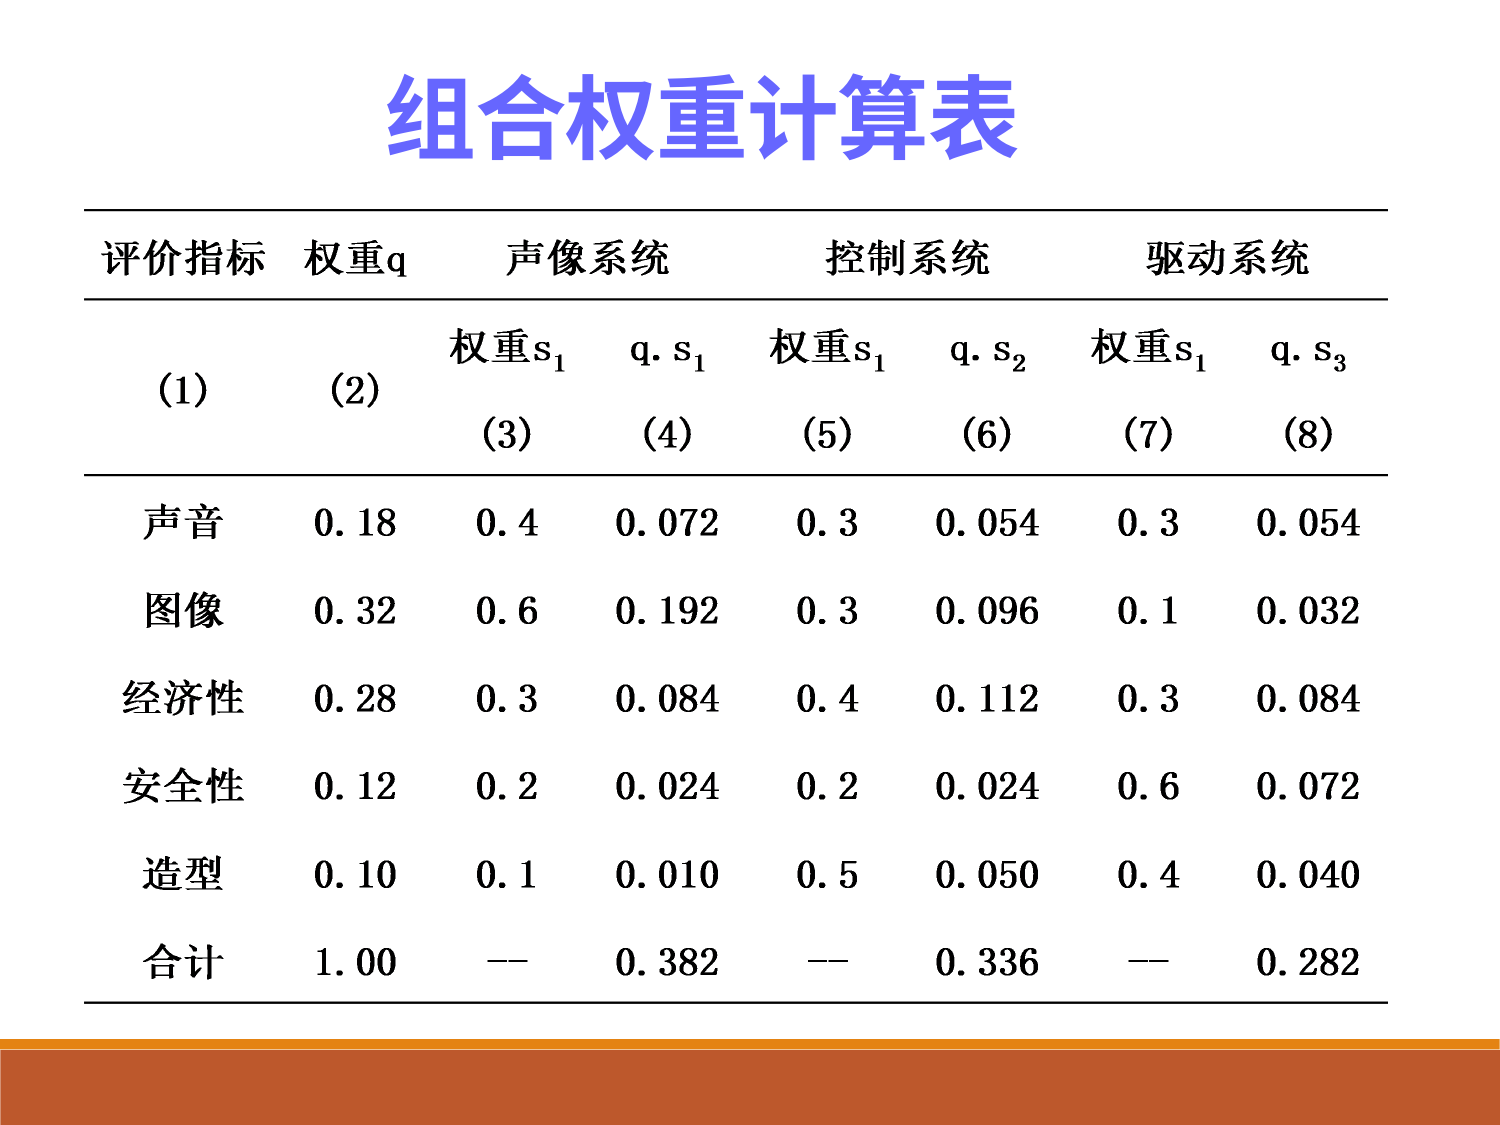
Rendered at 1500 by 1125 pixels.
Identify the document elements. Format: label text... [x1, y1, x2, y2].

picture [82, 208, 1392, 1006]
title 组合权重计算表 [83, 21, 1322, 207]
